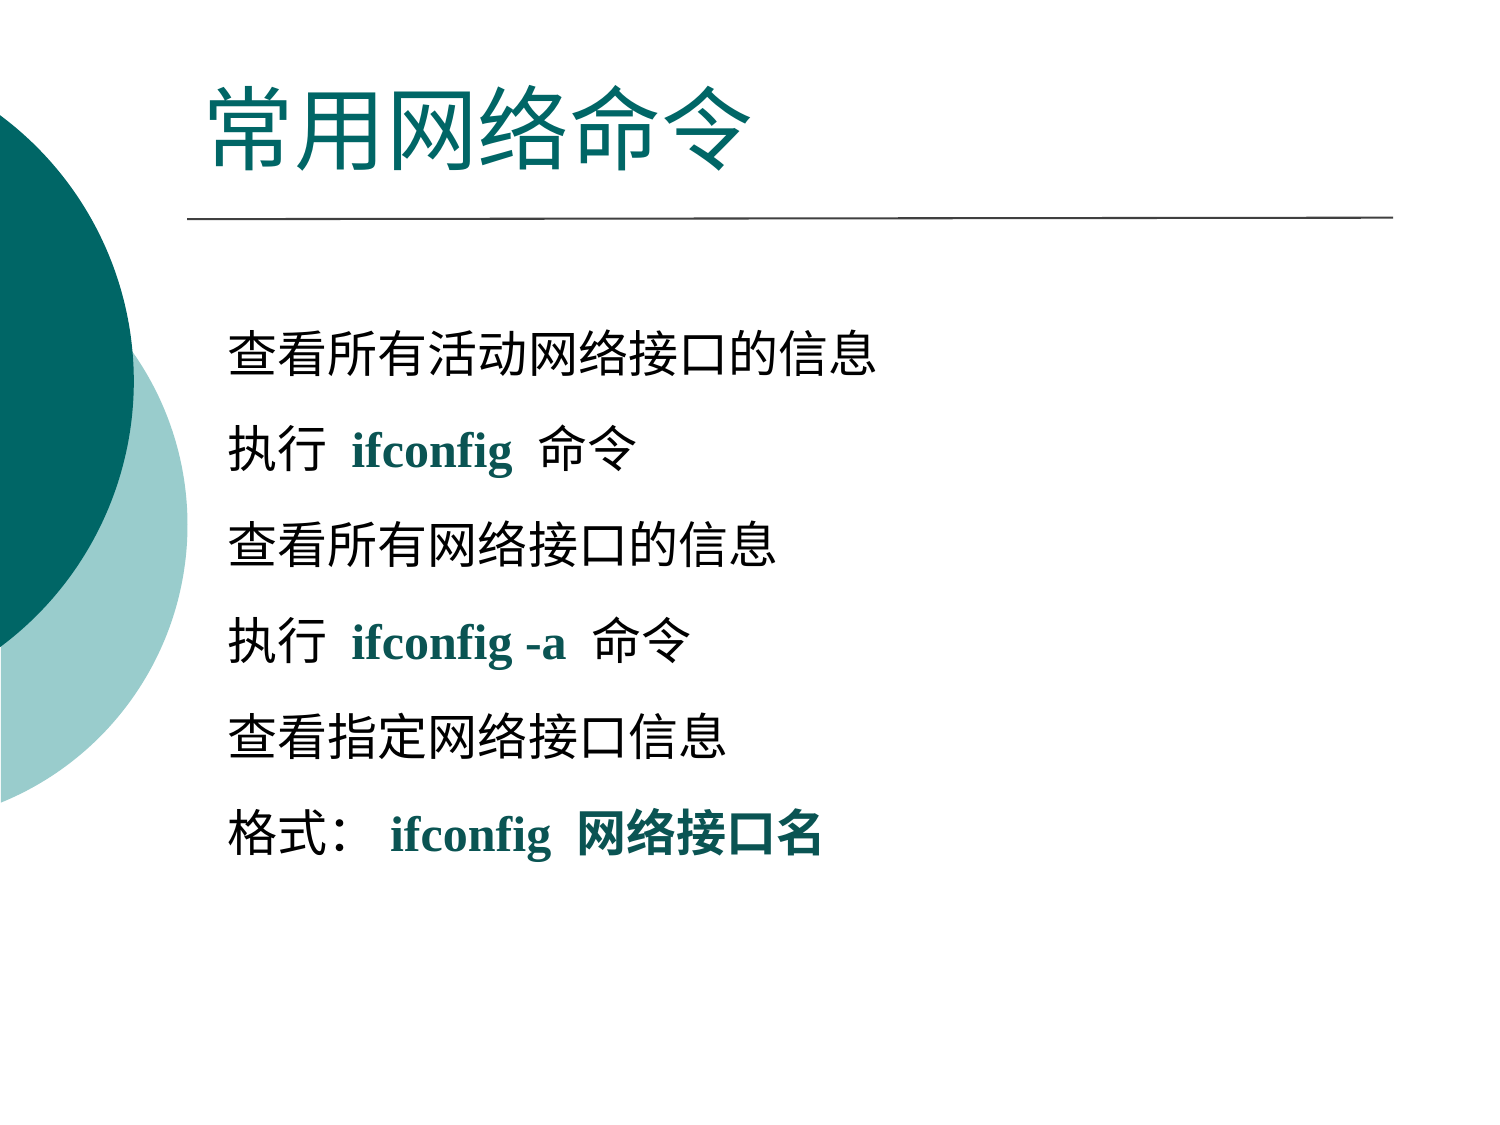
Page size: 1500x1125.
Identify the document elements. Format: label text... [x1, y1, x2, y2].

title 常用网络命令 [187, 25, 1397, 243]
list 查看所有活动网络接口的信息 执行 ifconfig 命令 查看所有网络接口的信息 执行 ifconfig -a 命令 查看指定网络接口信息 格式：ifconfig 网络接口名 [213, 299, 1397, 1014]
